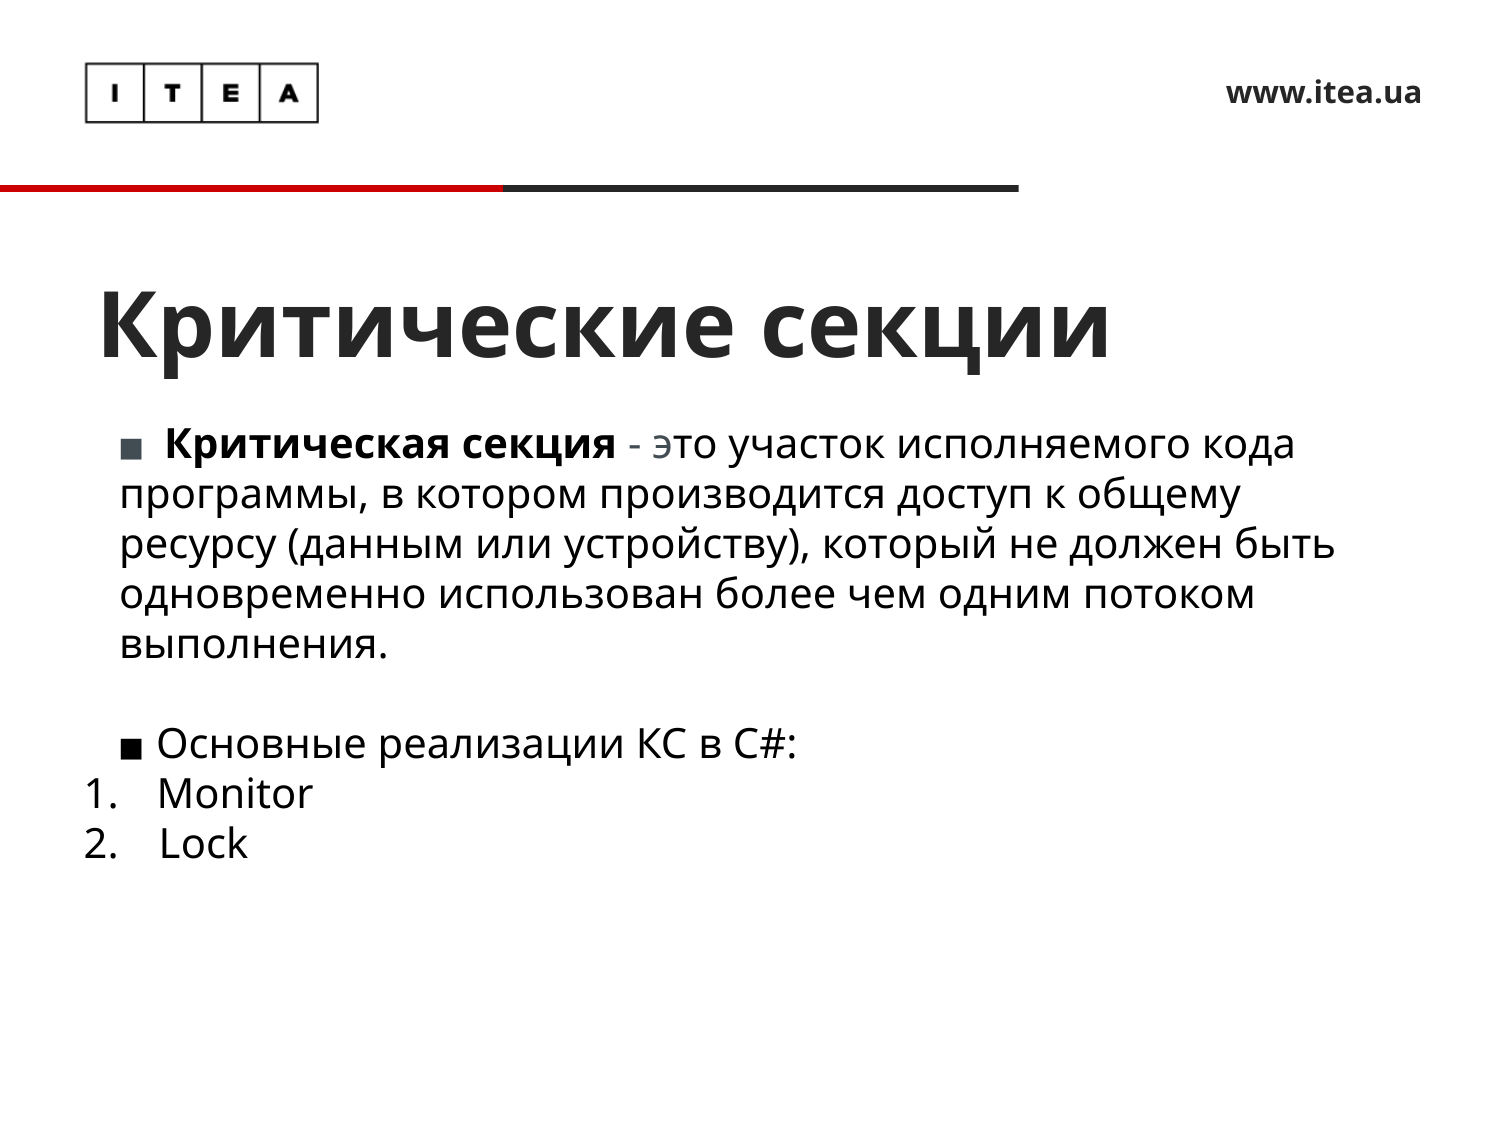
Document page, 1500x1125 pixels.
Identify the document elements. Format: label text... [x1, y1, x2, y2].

title Критические секции [81, 227, 1432, 415]
text_box [0, 185, 503, 192]
picture [57, 49, 344, 133]
text_box www.itea.ua [1172, 66, 1477, 115]
text_box Критическая секция - это участок исполняемого кода программы, в котором производится доступ к общему ресурсу (данным или устройству), который не должен быть одновременно использован более чем одним потоком выполнения. Основные реализации КС в C#: Monitor Lock [68, 414, 1411, 919]
text_box [503, 185, 1019, 192]
